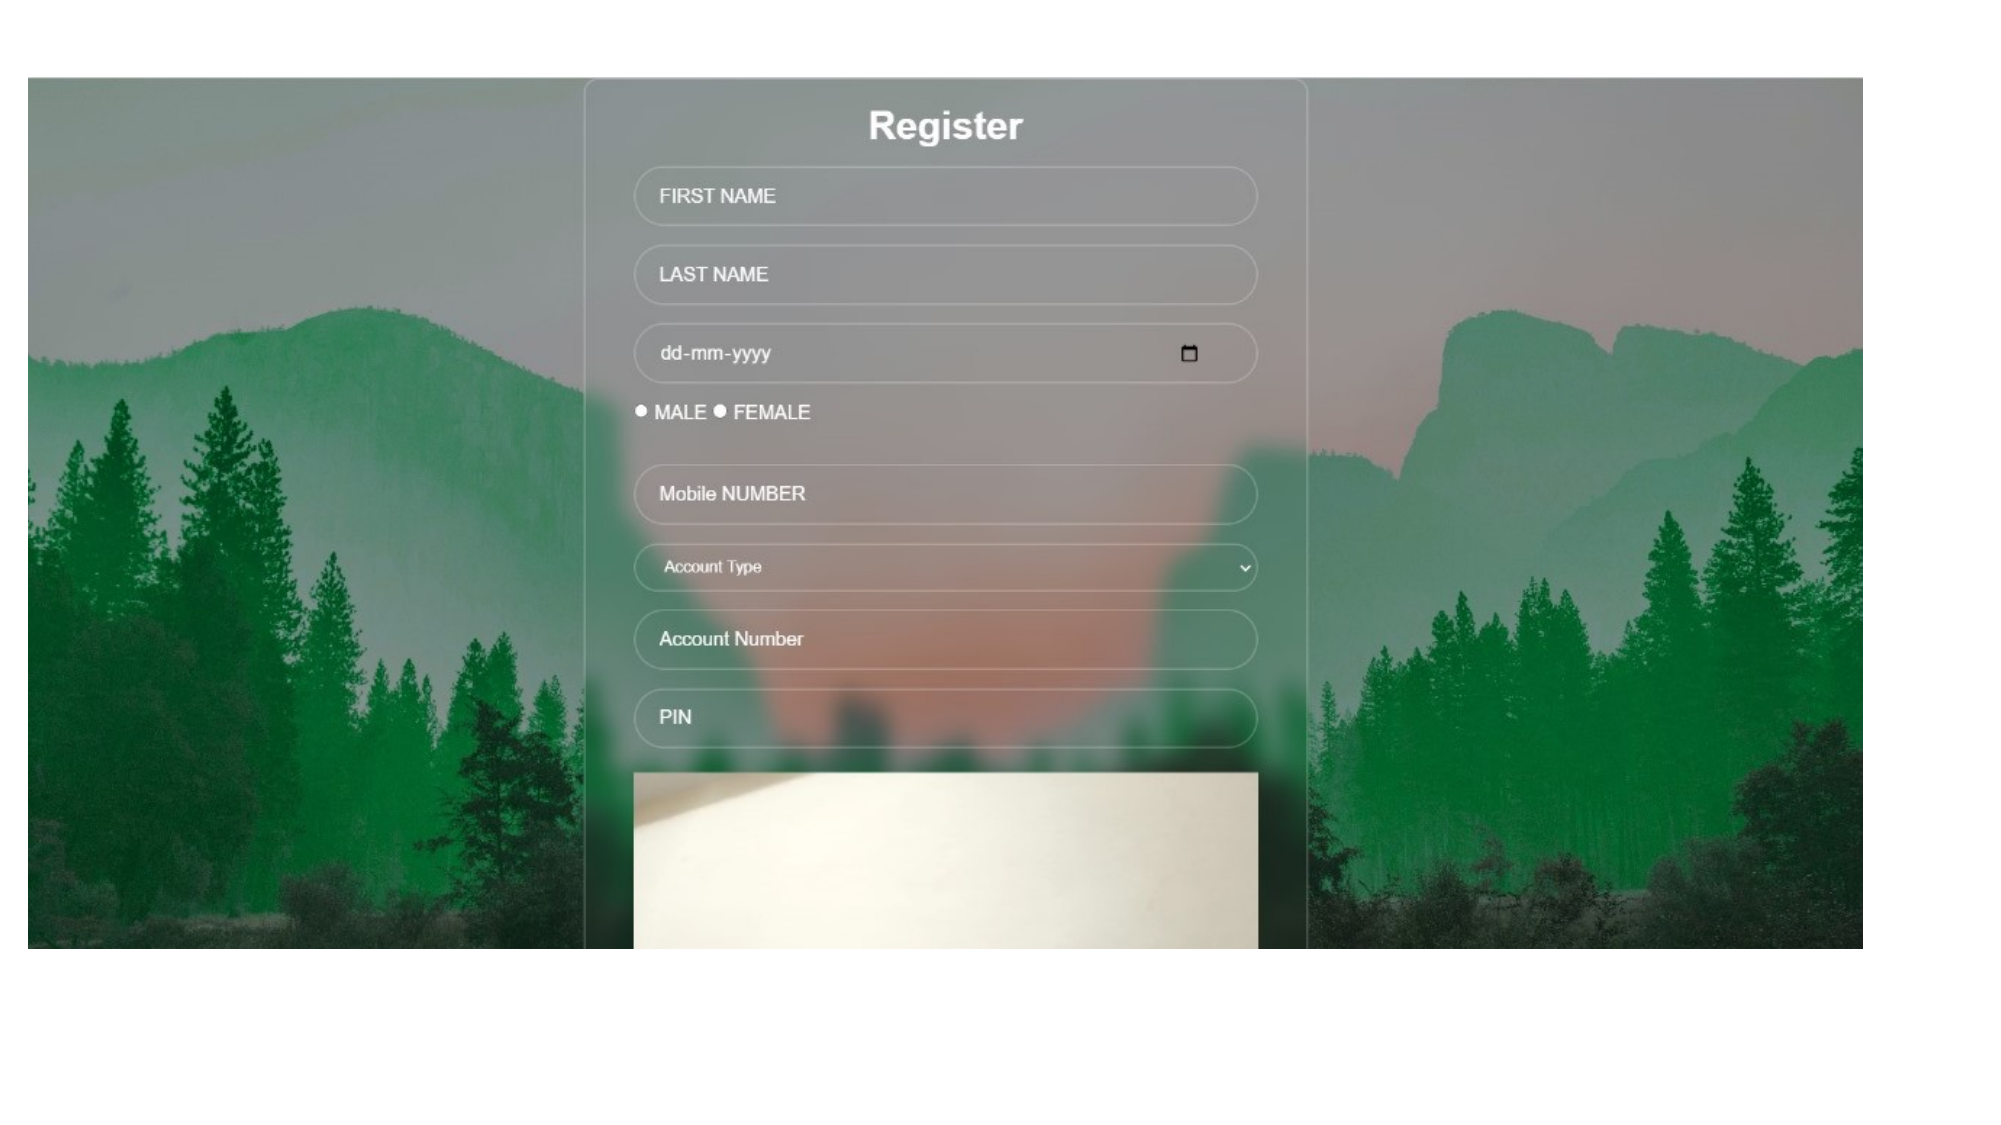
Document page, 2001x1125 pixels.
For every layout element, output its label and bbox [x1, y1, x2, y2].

list [28, 77, 1863, 949]
